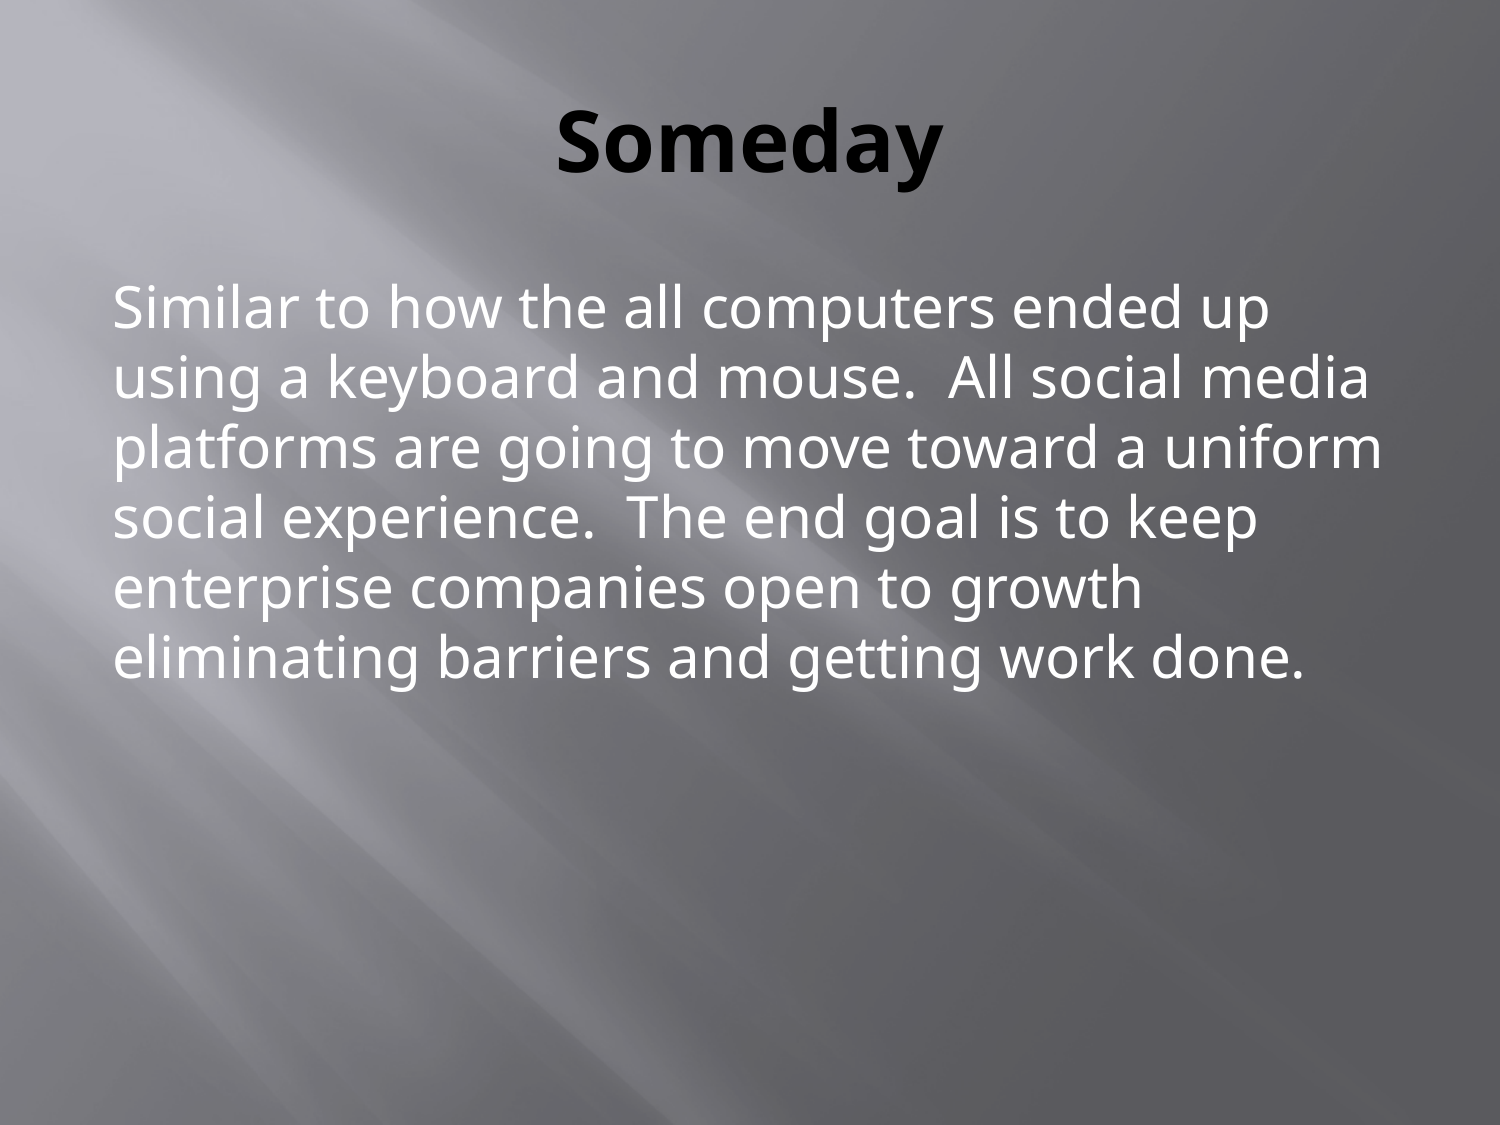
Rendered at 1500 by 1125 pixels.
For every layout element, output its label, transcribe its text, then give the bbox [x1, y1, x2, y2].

title Someday [75, 45, 1425, 233]
list Similar to how the all computers ended up using a keyboard and mouse. All social media platforms are going to move toward a uniform social experience. The end goal is to keep enterprise companies open to growth eliminating barriers and getting work done. [75, 262, 1425, 1035]
